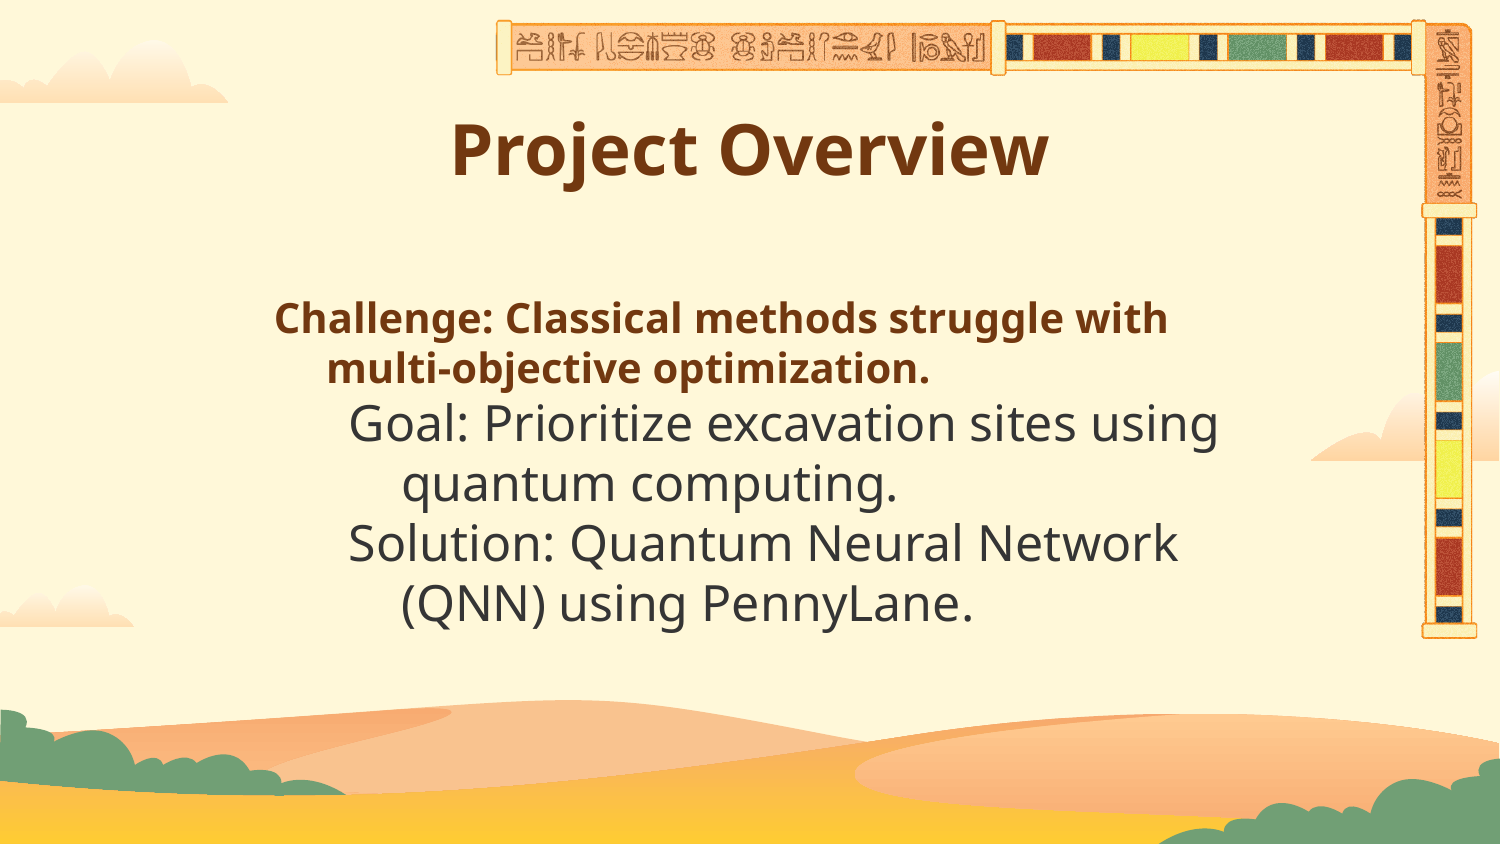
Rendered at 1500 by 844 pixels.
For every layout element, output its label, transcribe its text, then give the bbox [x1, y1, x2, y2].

picture [495, 0, 1500, 639]
title Project Overview [298, 90, 1201, 184]
subtitle Challenge: Classical methods struggle with multi-objective optimization. Goal: Prioritize excavation sites using quantum computing. Solution: Quantum Neural Network (QNN) using PennyLane. [236, 215, 1293, 697]
